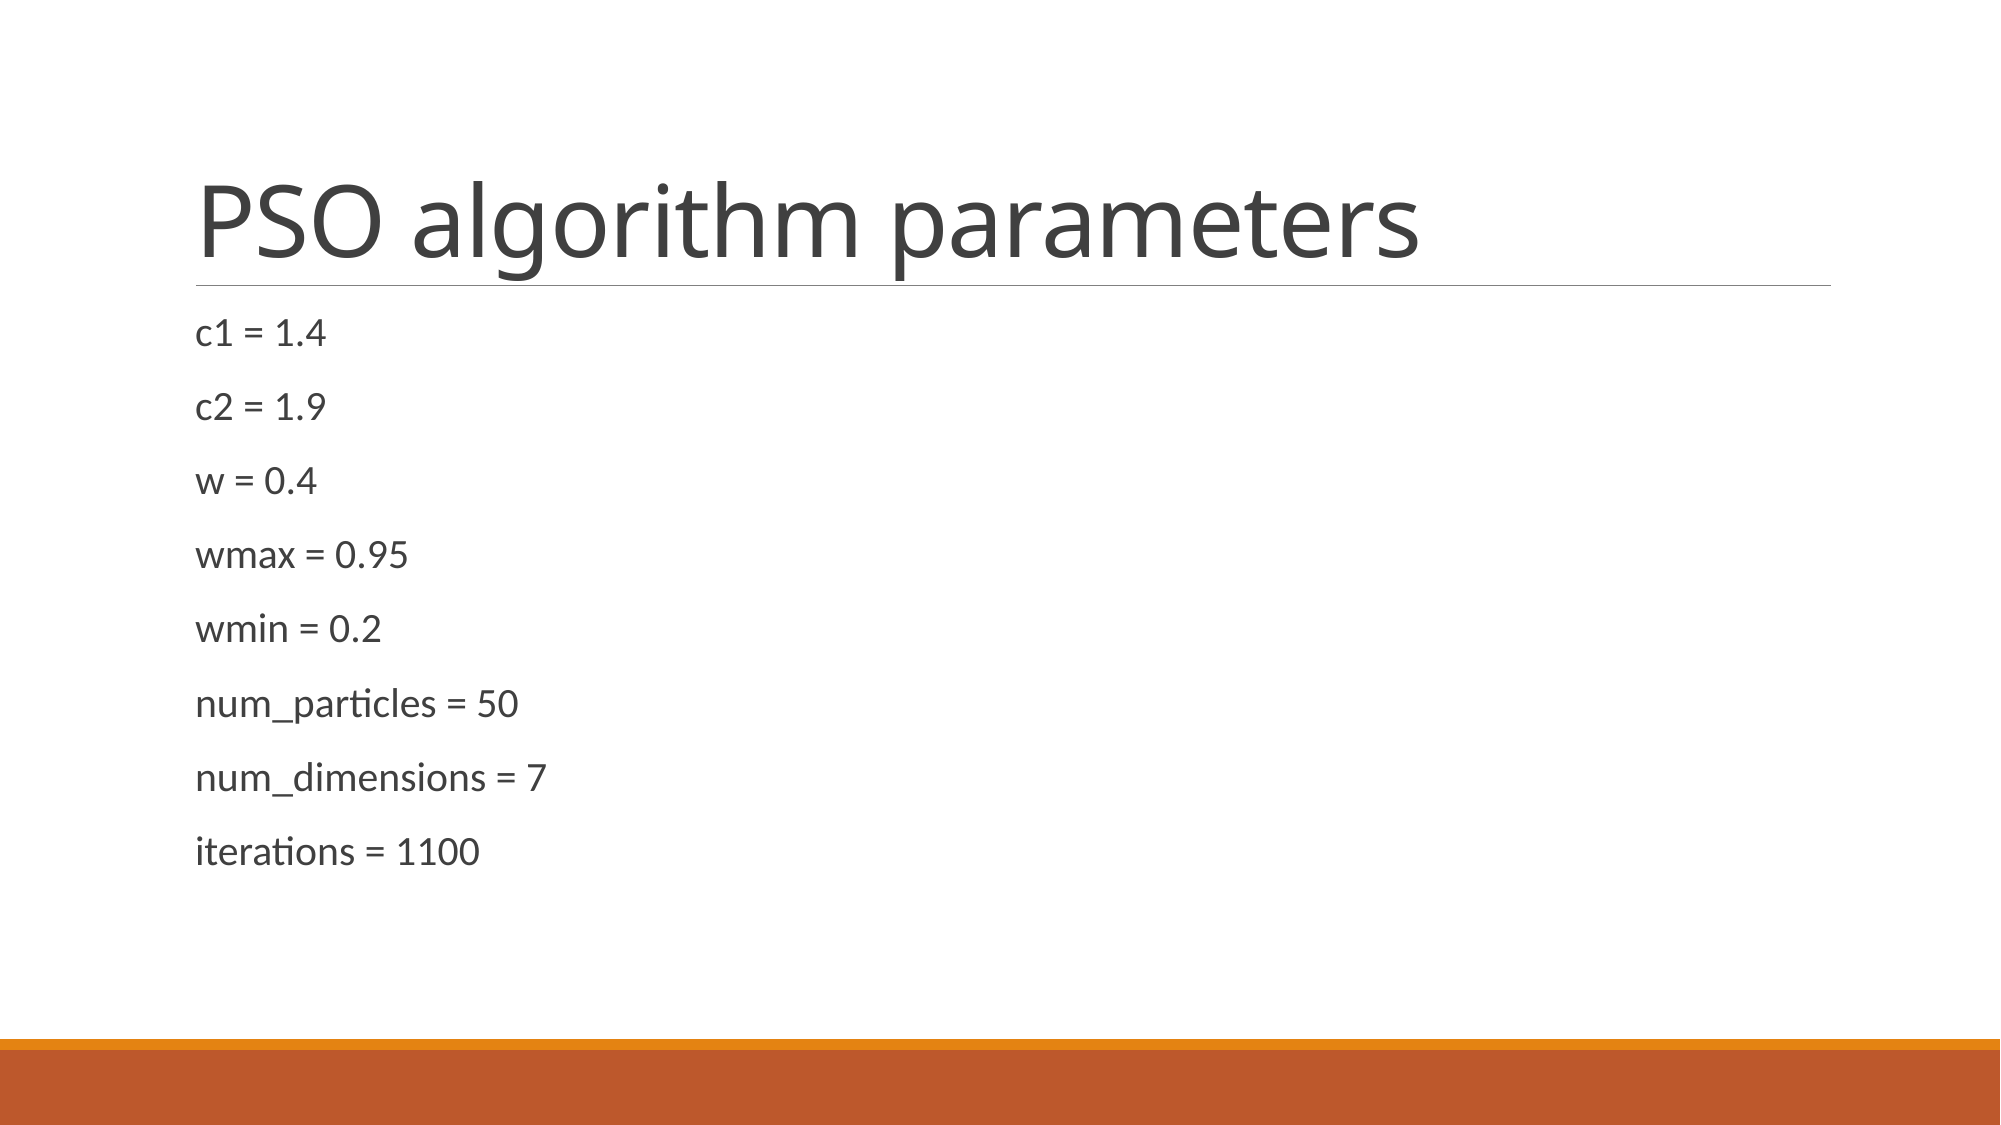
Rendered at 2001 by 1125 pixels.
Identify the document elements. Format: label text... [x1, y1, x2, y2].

list c1 = 1.4 c2 = 1.9 w = 0.4 wmax = 0.95 wmin = 0.2 num_particles = 50 num_dimensions = 7 iterations = 1100 [180, 302, 1830, 963]
title PSO algorithm parameters [180, 47, 1830, 285]
